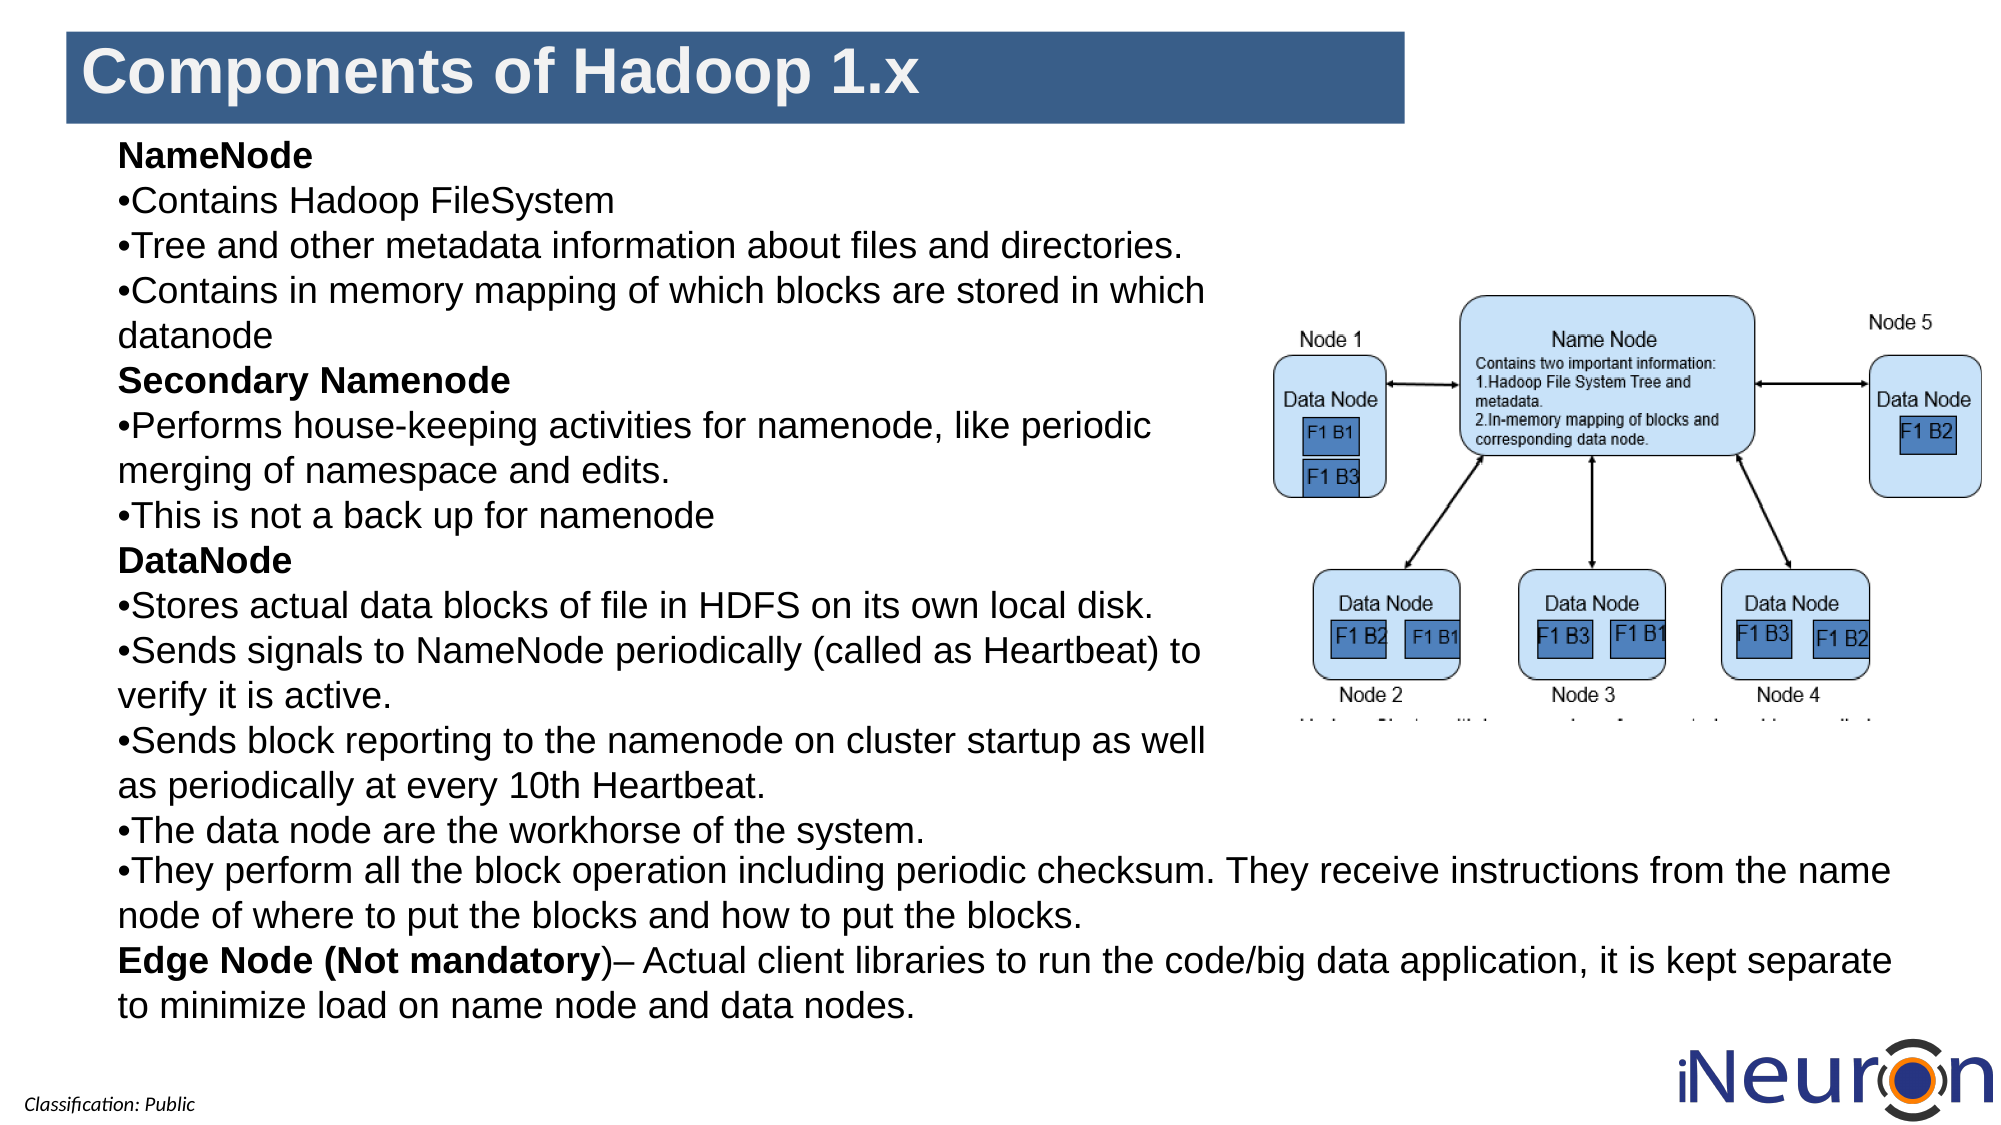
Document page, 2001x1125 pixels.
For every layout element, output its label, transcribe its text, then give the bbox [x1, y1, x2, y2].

text_box NameNode •Contains Hadoop FileSystem •Tree and other metadata information about files and directories. •Contains in memory mapping of which blocks are stored in which datanode Secondary Namenode •Performs house-keeping activities for namenode, like periodic merging of namespace and edits. •This is not a back up for namenode DataNode •Stores actual data blocks of file in HDFS on its own local disk. •Sends signals to NameNode periodically (called as Heartbeat) to verify it is active. •Sends block reporting to the namenode on cluster startup as well as periodically at every 10th Heartbeat. •The data node are the workhorse of the system. [102, 124, 1242, 838]
picture [1674, 1025, 2000, 1125]
picture [1241, 293, 1982, 721]
text_box Components of Hadoop 1.x [66, 31, 1405, 124]
text_box •They perform all the block operation including periodic checksum. They receive instructions from the name node of where to put the blocks and how to put the blocks. Edge Node (Not mandatory)– Actual client libraries to run the code/big data application, it is kept separate to minimize load on name node and data nodes. [102, 838, 1947, 1084]
